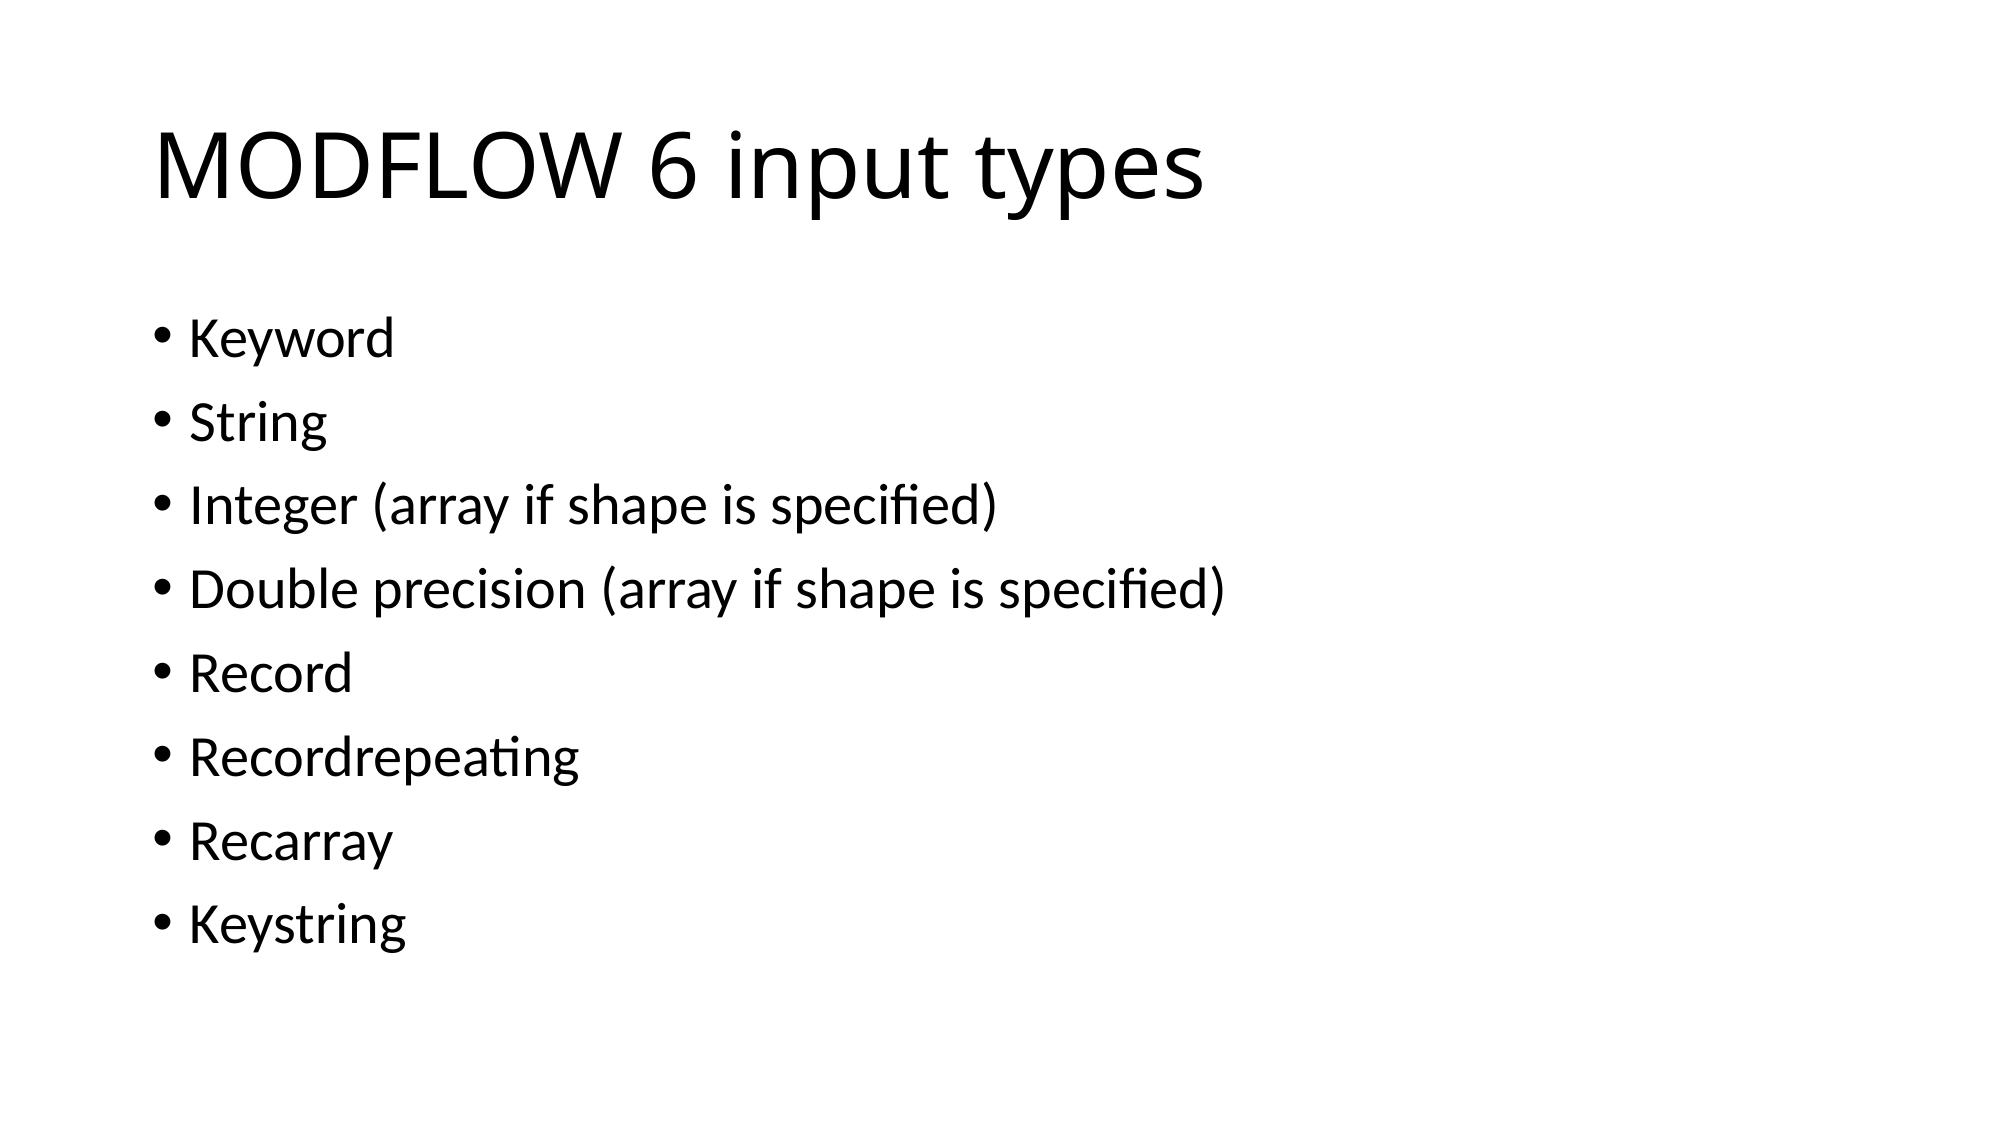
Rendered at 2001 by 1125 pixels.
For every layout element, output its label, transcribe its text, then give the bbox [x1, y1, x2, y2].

list Keyword String Integer (array if shape is specified) Double precision (array if shape is specified) Record Recordrepeating Recarray Keystring [137, 299, 1863, 1014]
title MODFLOW 6 input types [137, 59, 1863, 278]
